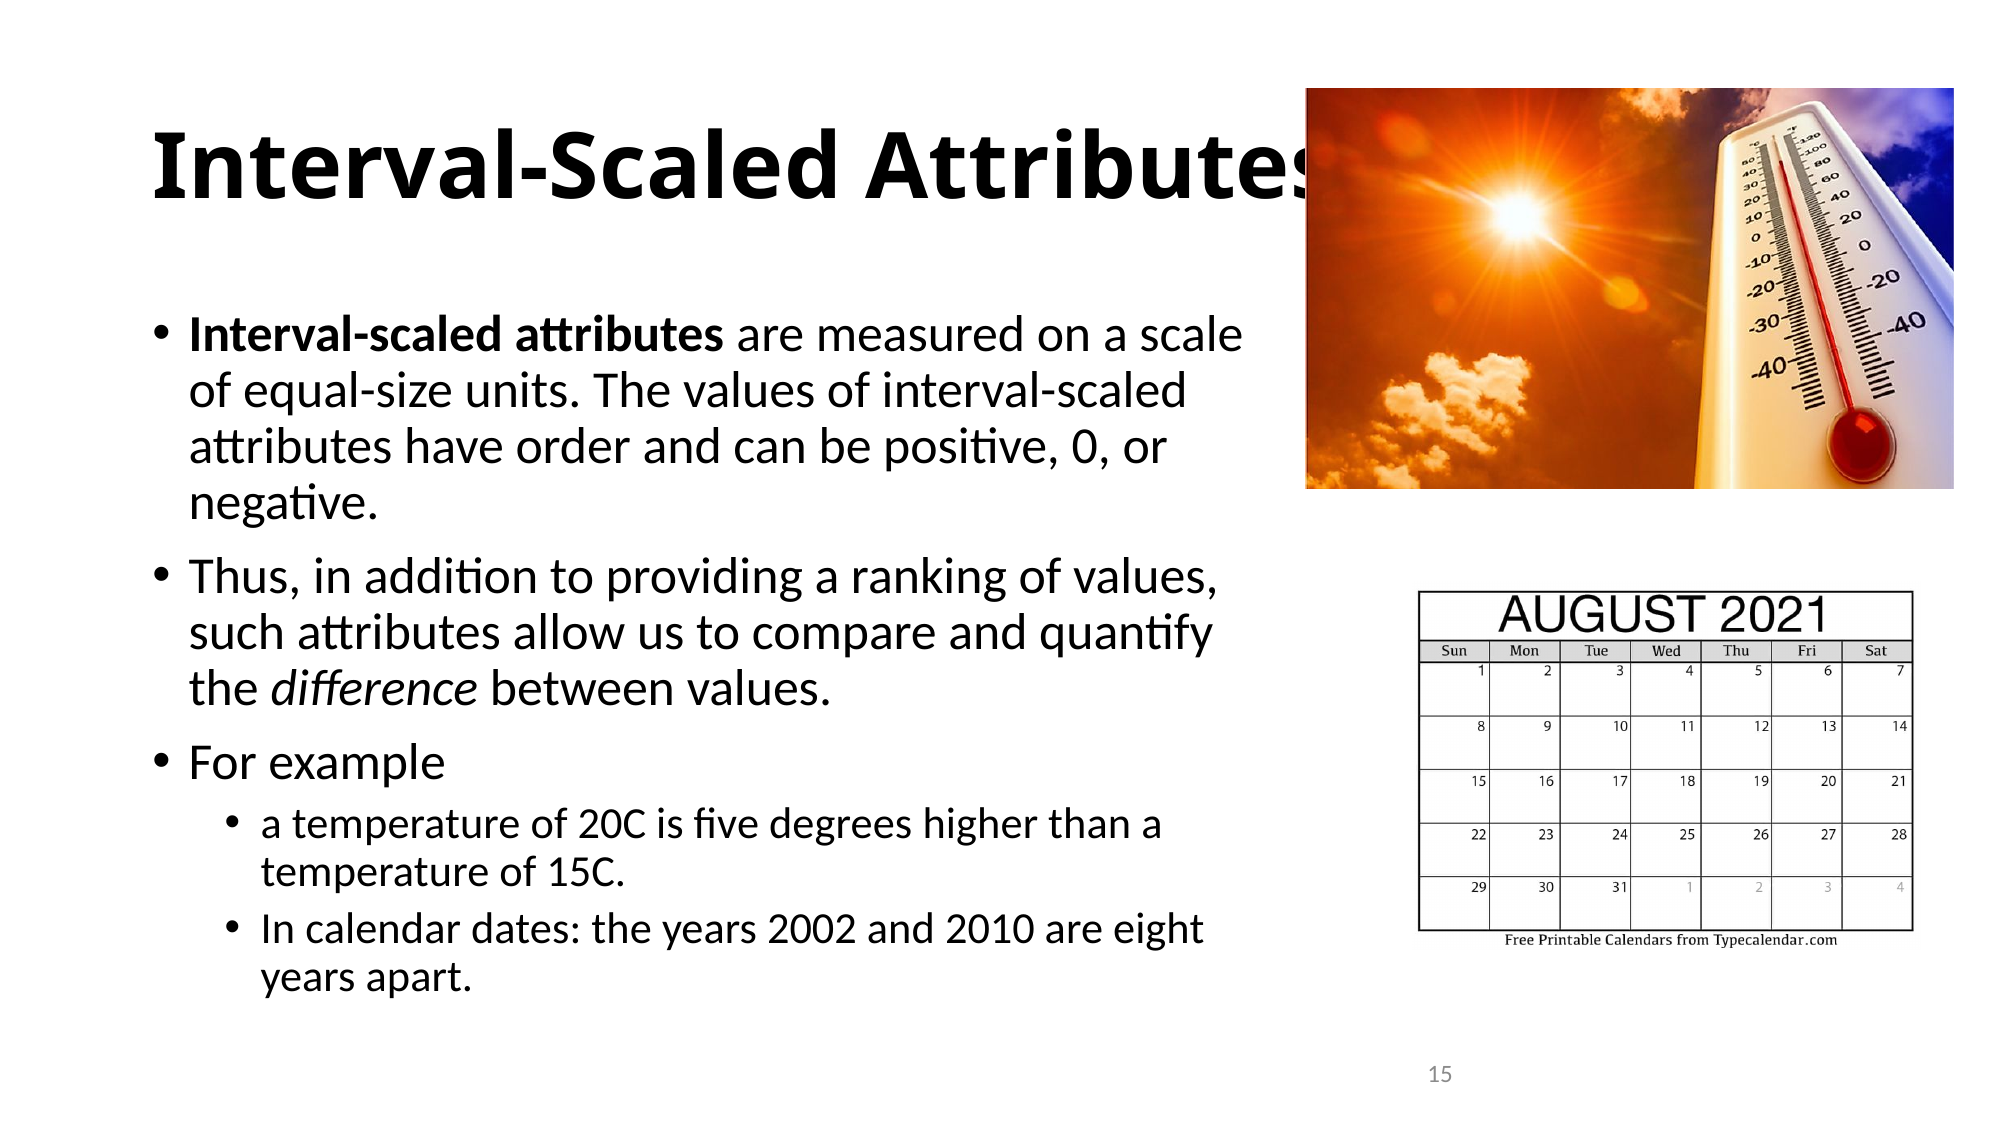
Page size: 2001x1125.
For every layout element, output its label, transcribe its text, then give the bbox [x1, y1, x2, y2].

list Interval-scaled attributes are measured on a scale of equal-size units. The values of interval-scaled attributes have order and can be positive, 0, or negative. Thus, in addition to providing a ranking of values, such attributes allow us to compare and quantify the difference between values. For example a temperature of 20C is five degrees higher than a temperature of 15C. In calendar dates: the years 2002 and 2010 are eight years apart. [137, 299, 1306, 1014]
picture [1305, 88, 1954, 489]
slide_number 15 [1412, 1042, 1863, 1103]
picture [1412, 581, 1921, 950]
title Interval-Scaled Attributes [137, 59, 1863, 278]
